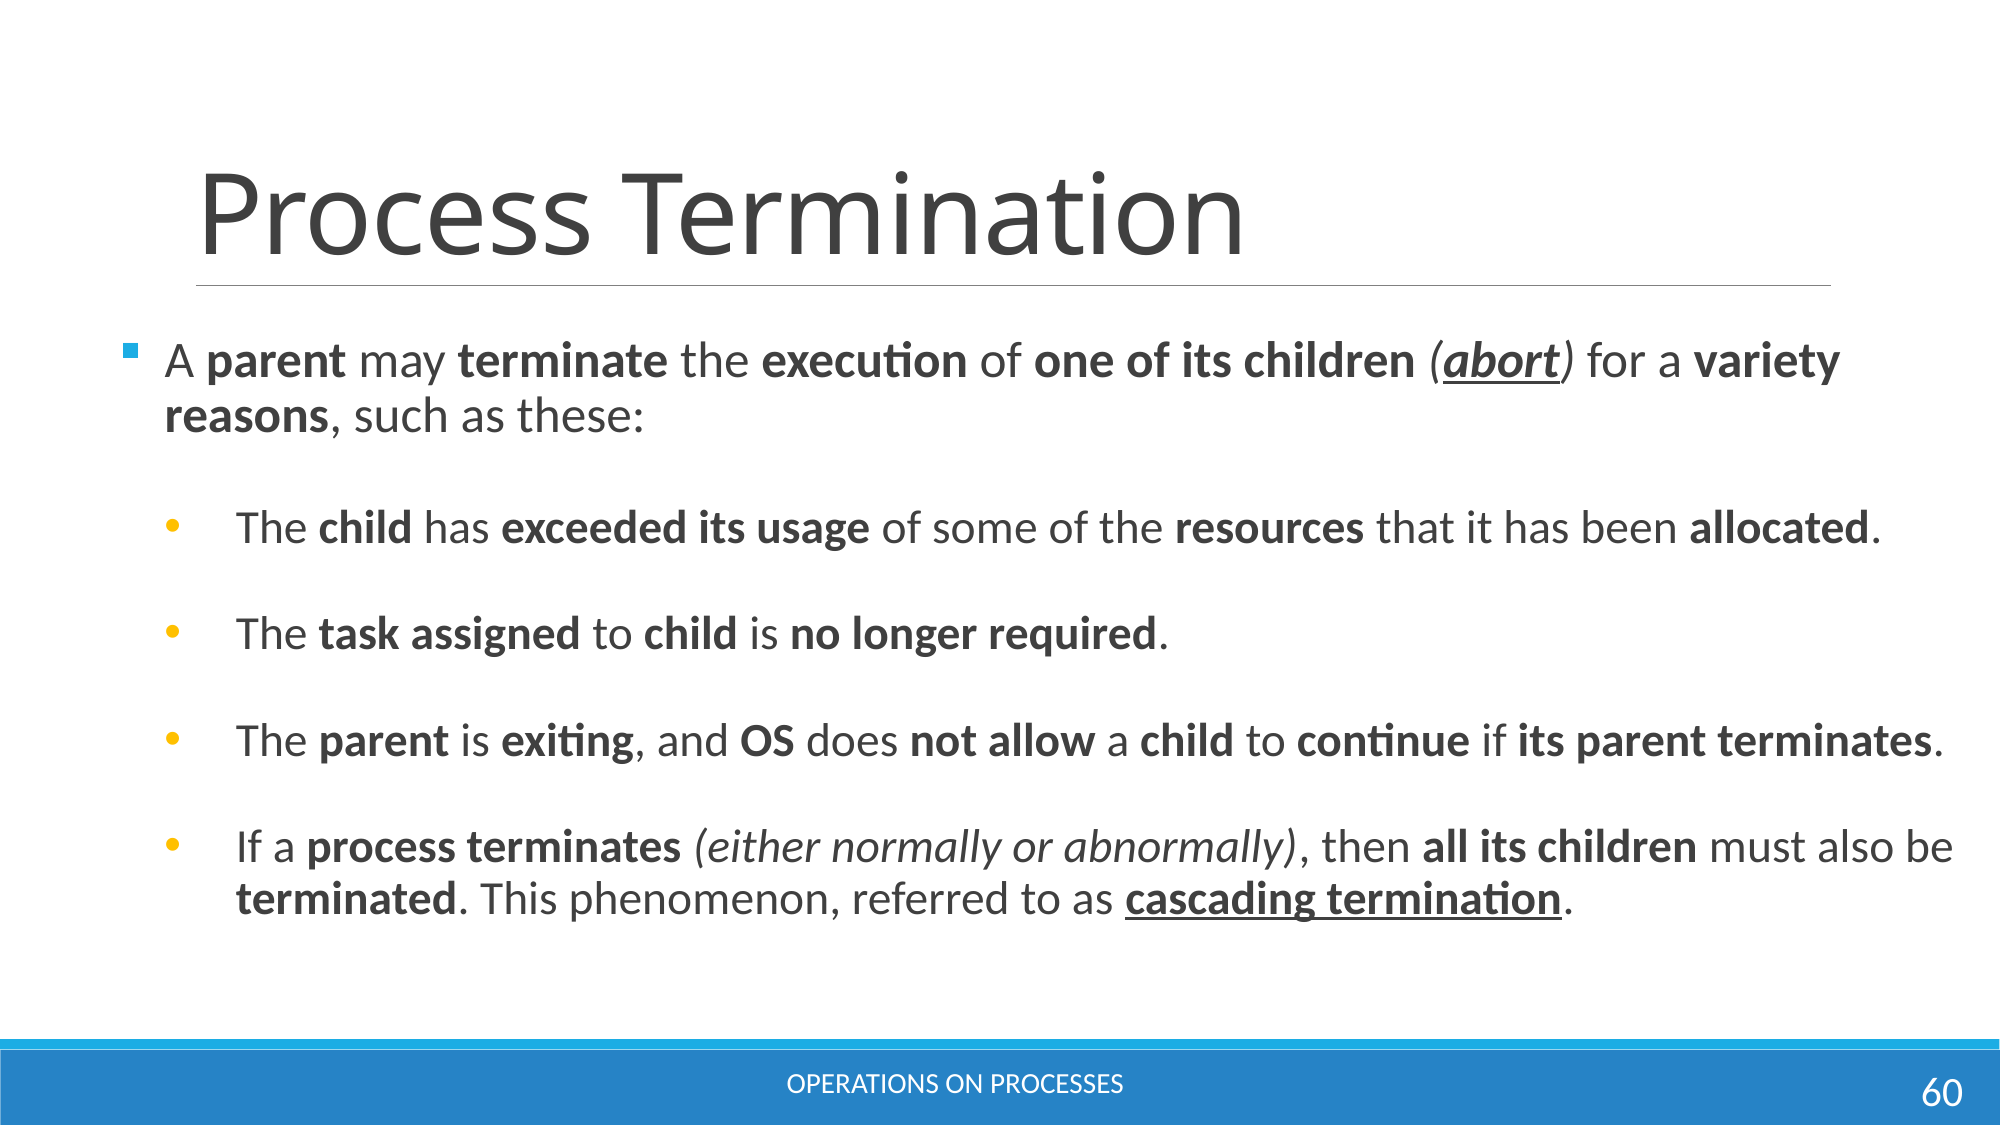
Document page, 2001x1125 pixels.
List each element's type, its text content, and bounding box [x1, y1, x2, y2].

text_box A parent may terminate the execution of one of its children (abort) for a variety reasons, such as these: The child has exceeded its usage of some of the resources that it has been allocated. The task assigned to child is no longer required. The parent is exiting, and OS does not allow a child to continue if its parent terminates. If a process terminates (either normally or abnormally), then all its children must also be terminated. This phenomenon, referred to as cascading termination. [118, 325, 1979, 1008]
text_box OPERATIONS ON PROCESSES [706, 1061, 1189, 1125]
slide_number 60 [1763, 1059, 1979, 1120]
title Process Termination [180, 47, 1830, 285]
